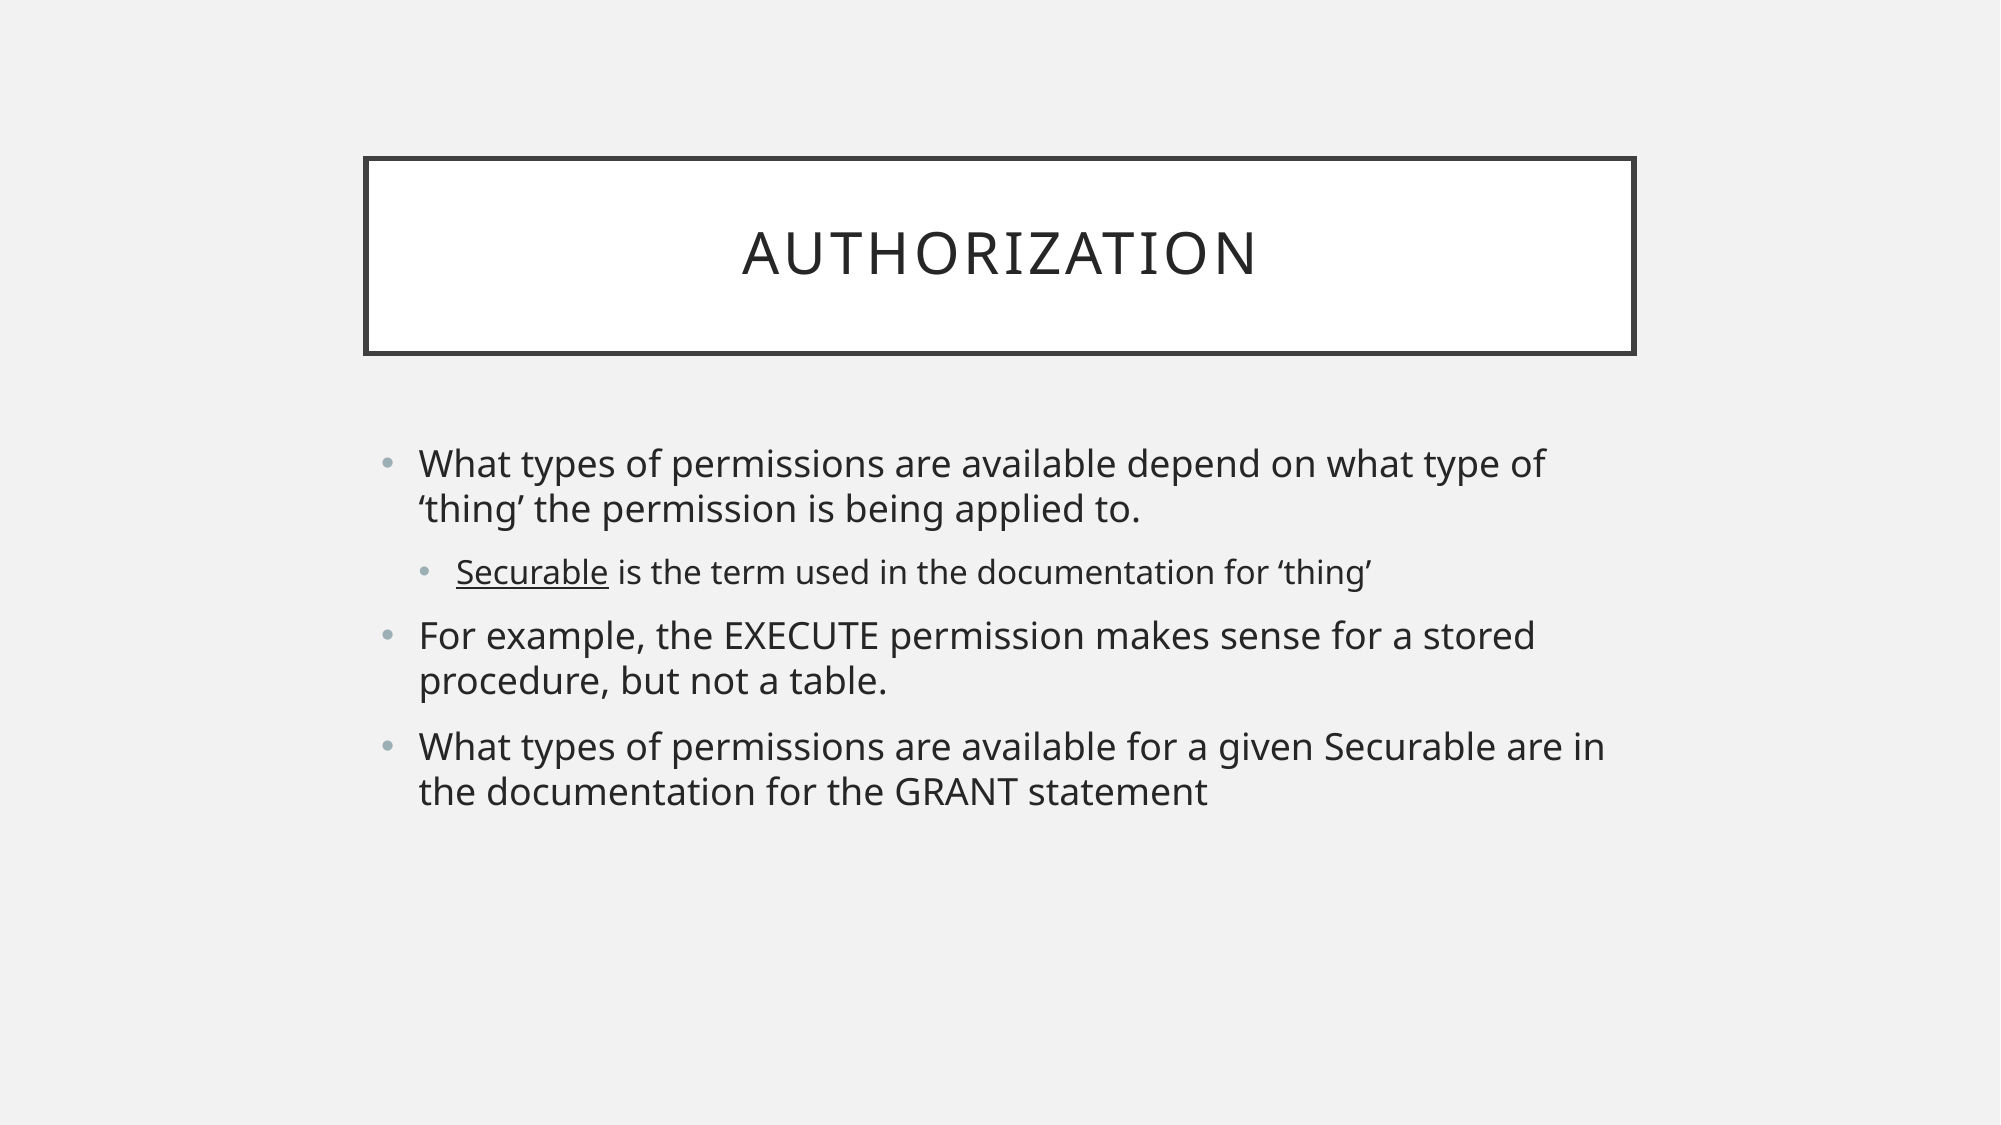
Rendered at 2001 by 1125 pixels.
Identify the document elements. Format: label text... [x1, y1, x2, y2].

list What types of permissions are available depend on what type of ‘thing’ the permission is being applied to. Securable is the term used in the documentation for ‘thing’ For example, the EXECUTE permission makes sense for a stored procedure, but not a table. What types of permissions are available for a given Securable are in the documentation for the GRANT statement [366, 432, 1634, 942]
title Authorization [363, 156, 1637, 356]
